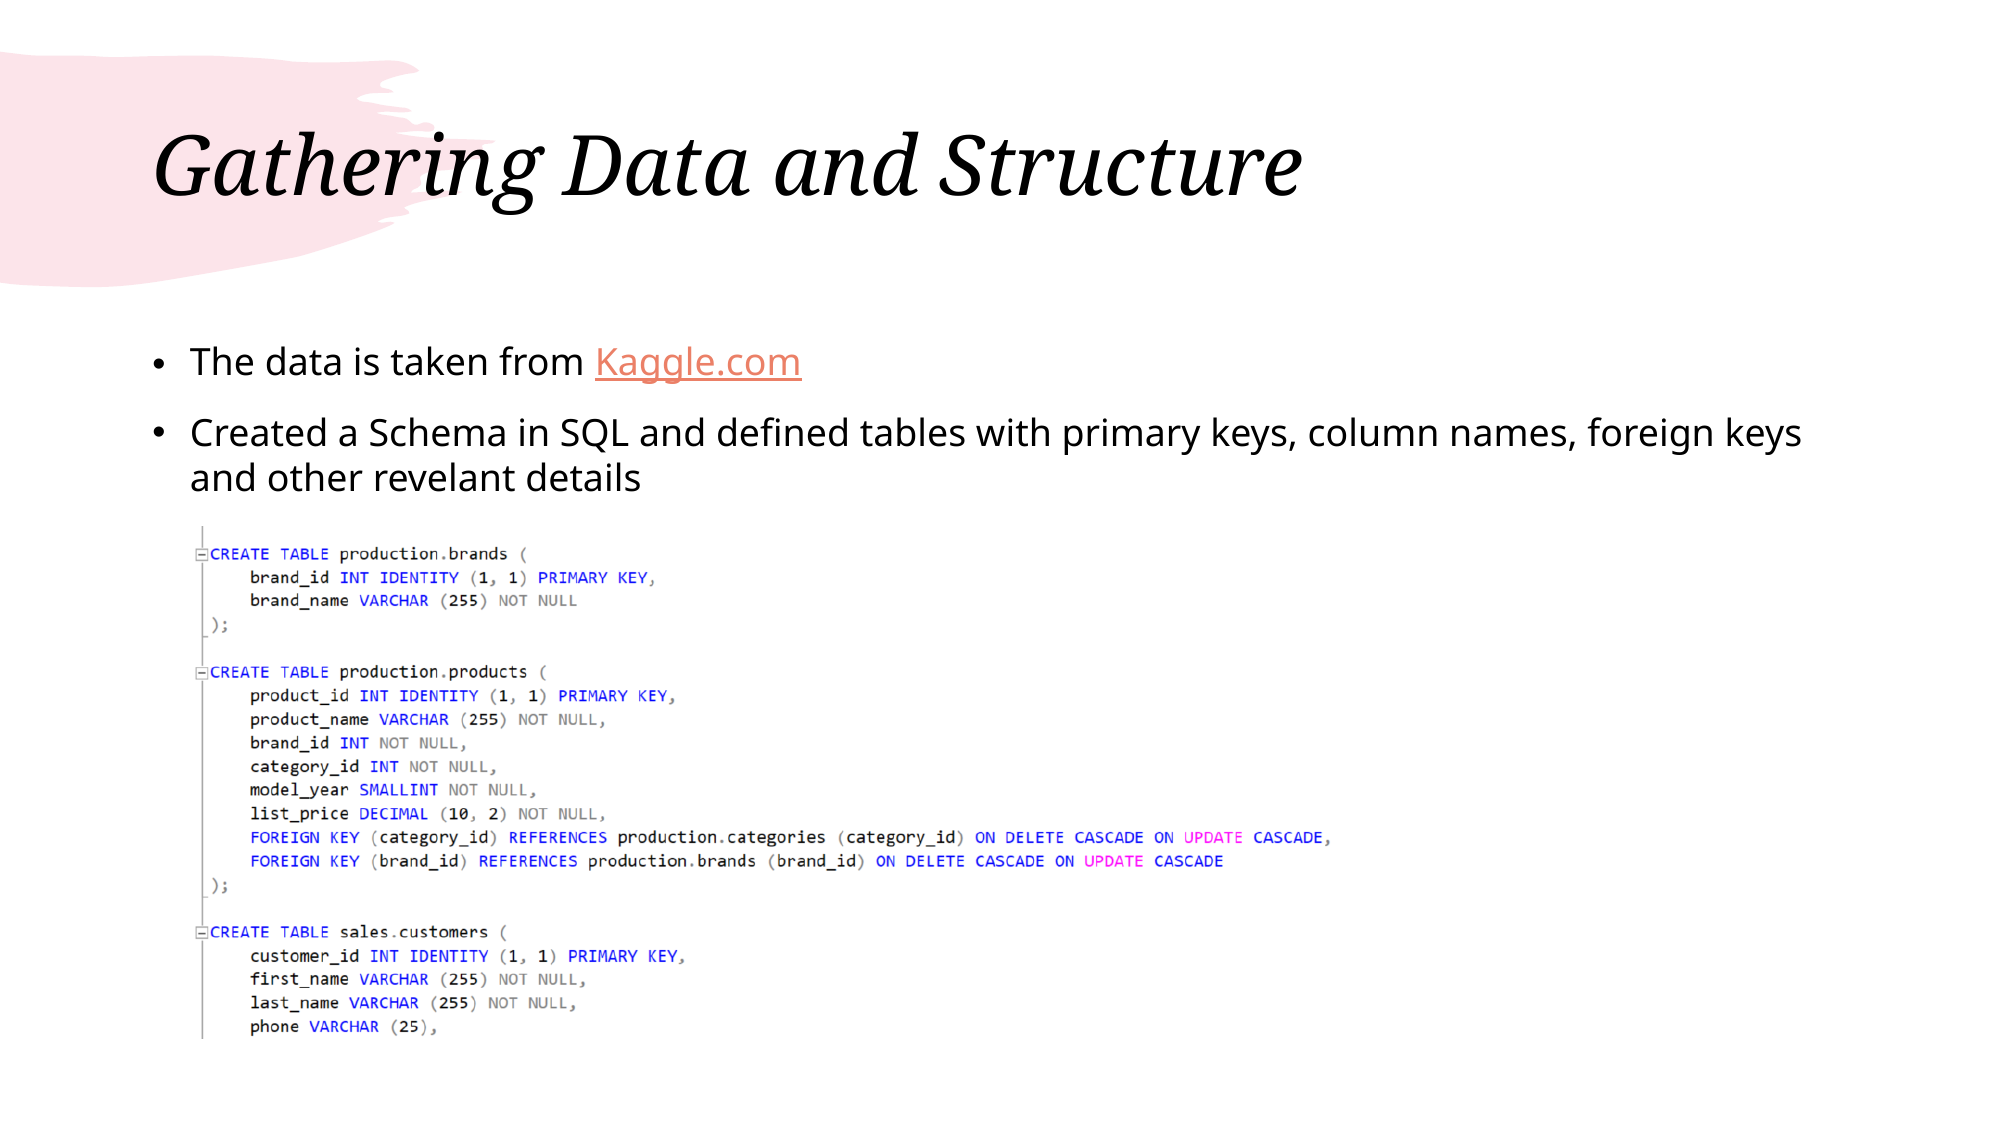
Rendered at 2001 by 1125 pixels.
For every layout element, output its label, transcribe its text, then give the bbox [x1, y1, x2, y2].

list The data is taken from Kaggle.com Created a Schema in SQL and defined tables with primary keys, column names, foreign keys and other revelant details [137, 329, 1863, 1013]
title Gathering Data and Structure [137, 59, 1863, 278]
picture [183, 526, 1376, 1039]
